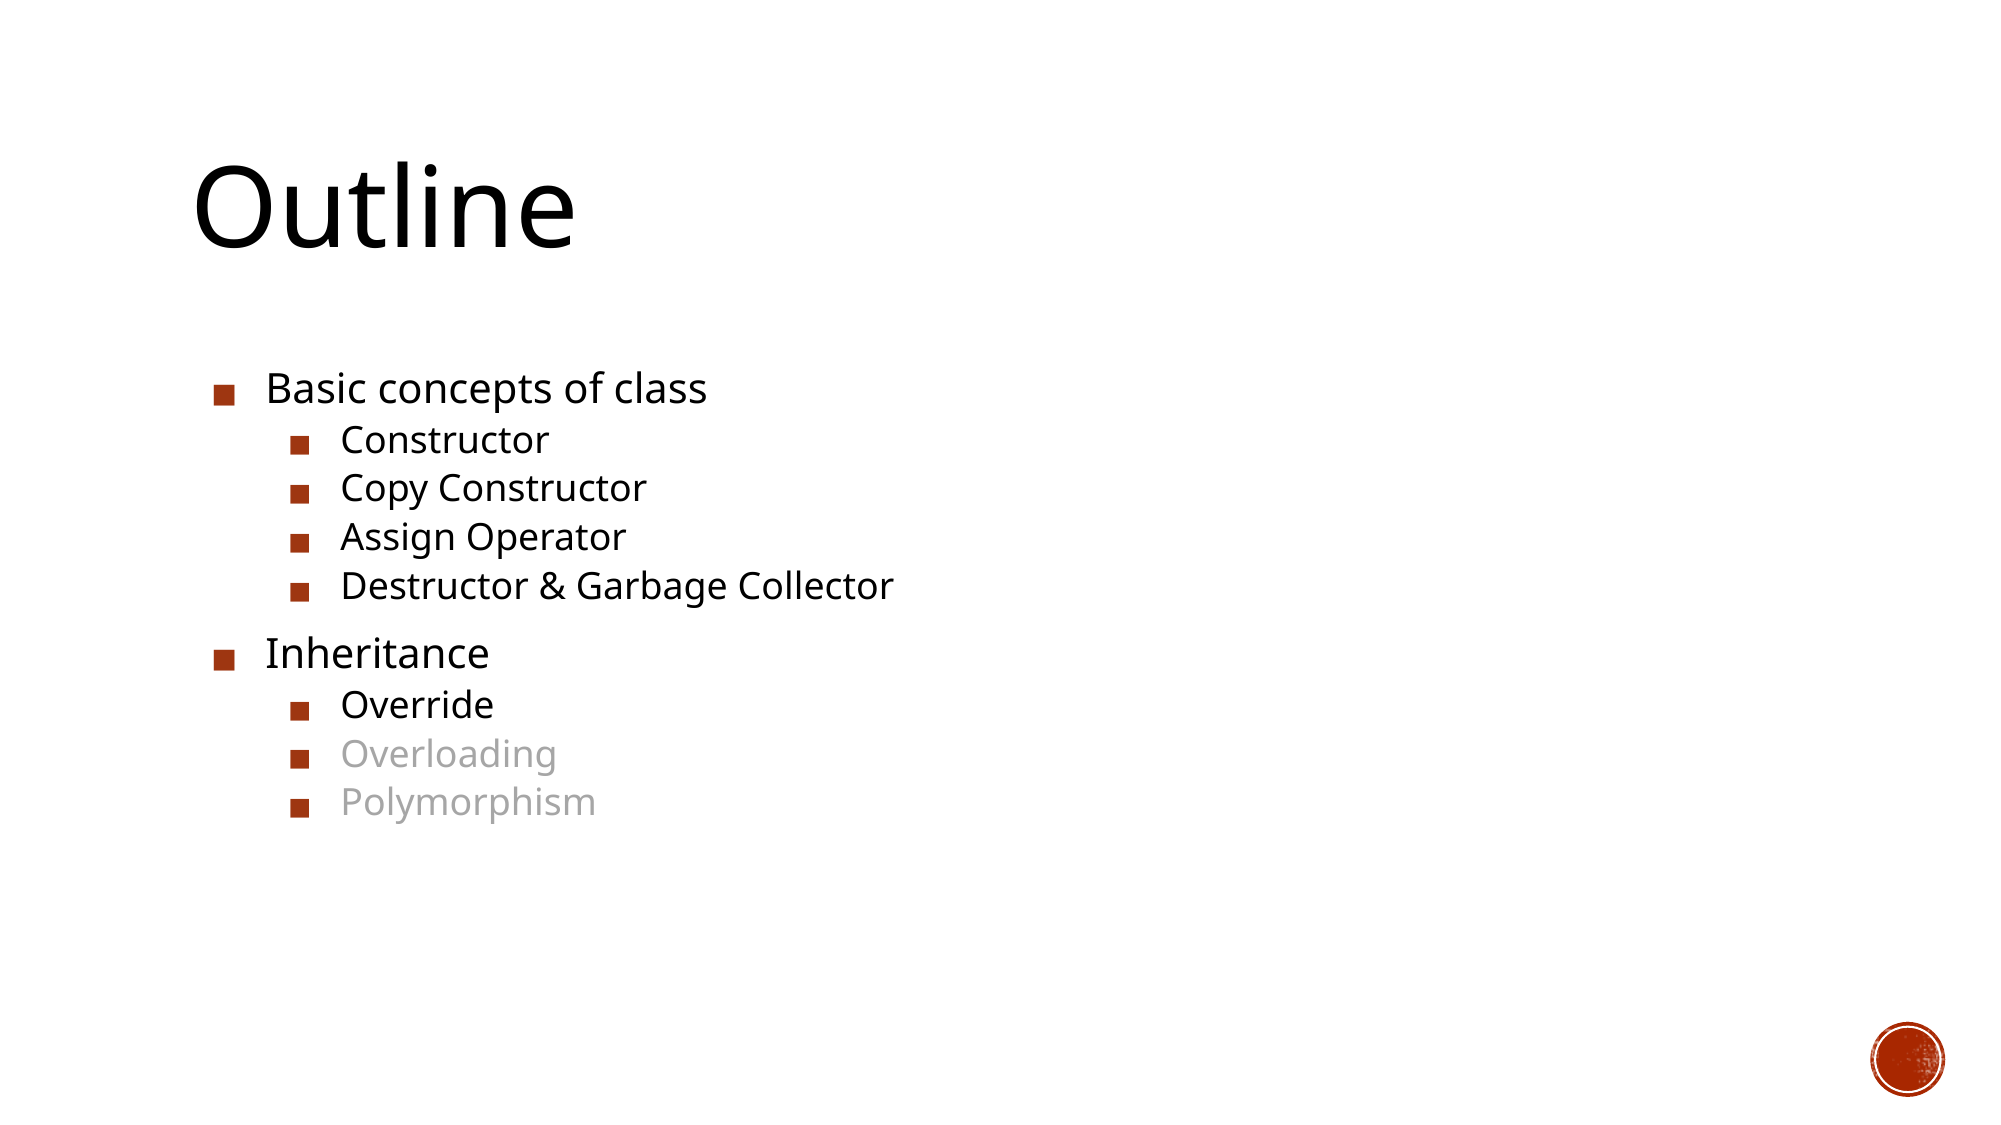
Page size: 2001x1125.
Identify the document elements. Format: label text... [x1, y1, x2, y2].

title Outline [175, 79, 1826, 344]
list Basic concepts of class Constructor Copy Constructor Assign Operator Destructor & Garbage Collector Inheritance Override Overloading Polymorphism [175, 360, 956, 1013]
picture [1870, 1021, 1946, 1097]
